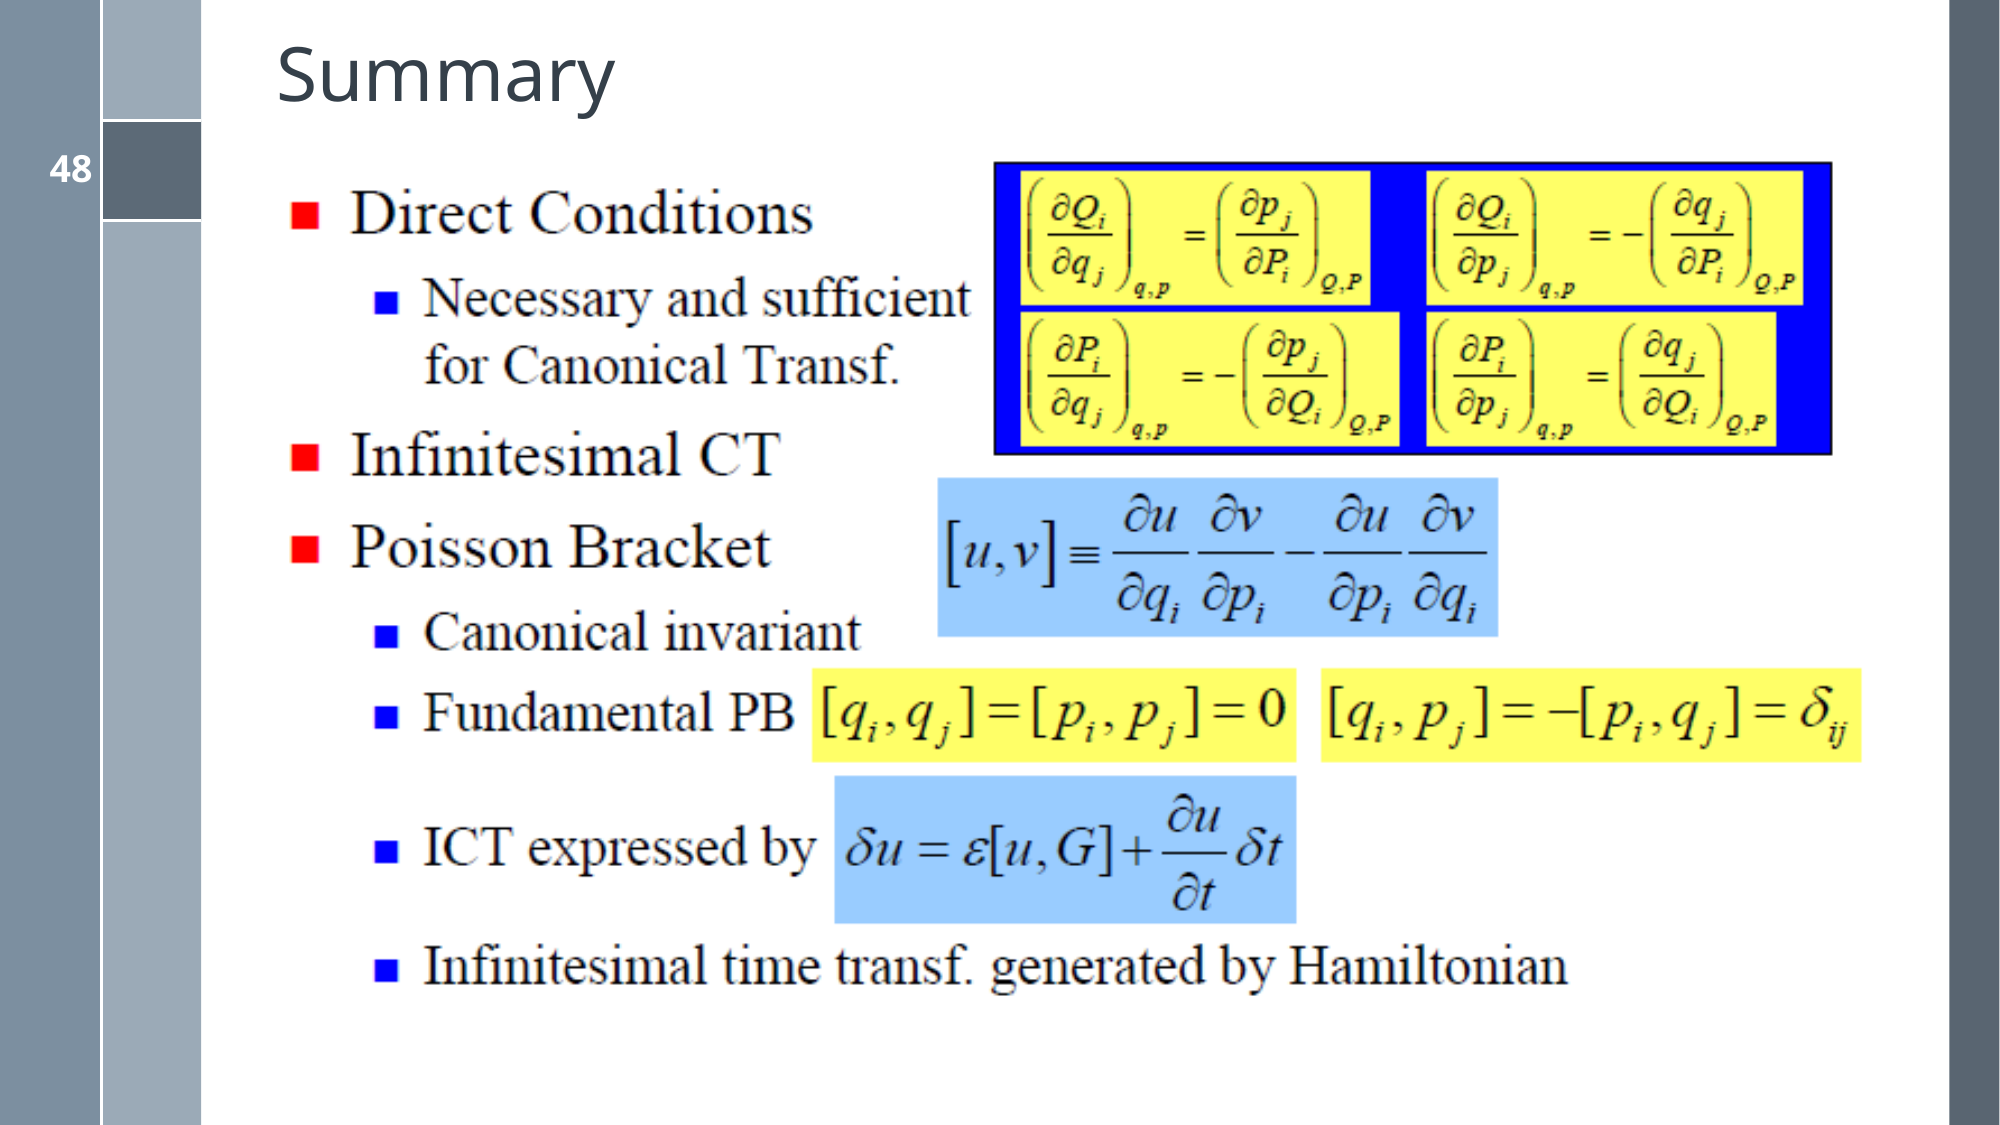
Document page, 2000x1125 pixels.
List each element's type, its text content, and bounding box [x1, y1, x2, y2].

title Summary [261, 29, 1867, 125]
picture [232, 149, 1896, 1041]
